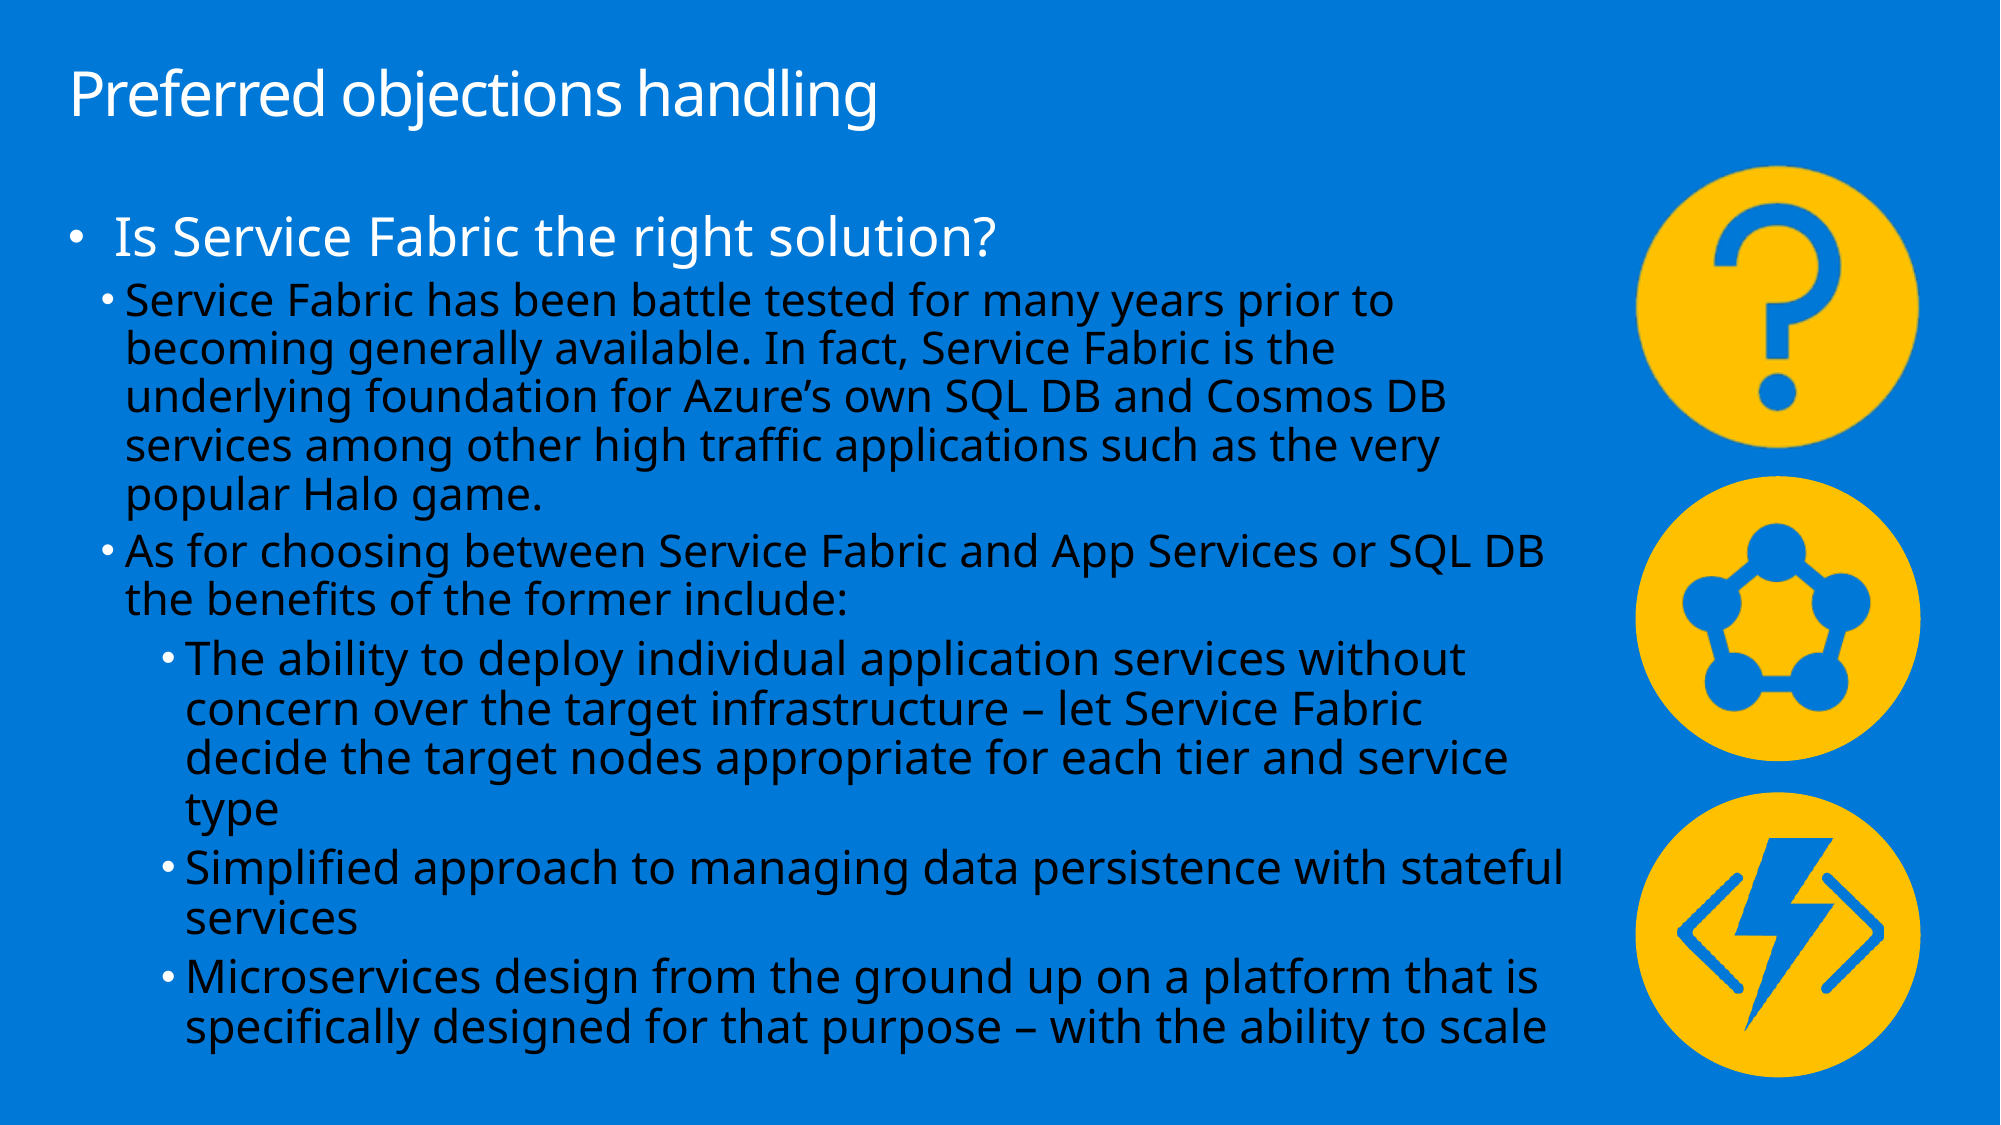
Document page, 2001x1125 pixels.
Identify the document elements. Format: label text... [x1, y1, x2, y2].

title Preferred objections handling [44, 47, 1957, 195]
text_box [1599, 129, 1957, 1078]
list Is Service Fabric the right solution? Service Fabric has been battle tested for many years prior to becoming generally available. In fact, Service Fabric is the underlying foundation for Azure’s own SQL DB and Cosmos DB services among other high traffic applications such as the very popular Halo game. As for choosing between Service Fabric and App Services or SQL DB the benefits of the former include: The ability to deploy individual application services without concern over the target infrastructure – let Service Fabric decide the target nodes appropriate for each tier and service type Simplified approach to managing data persistence with stateful services Microservices design from the ground up on a platform that is specifically designed for that purpose – with the ability to scale [44, 195, 1599, 1073]
